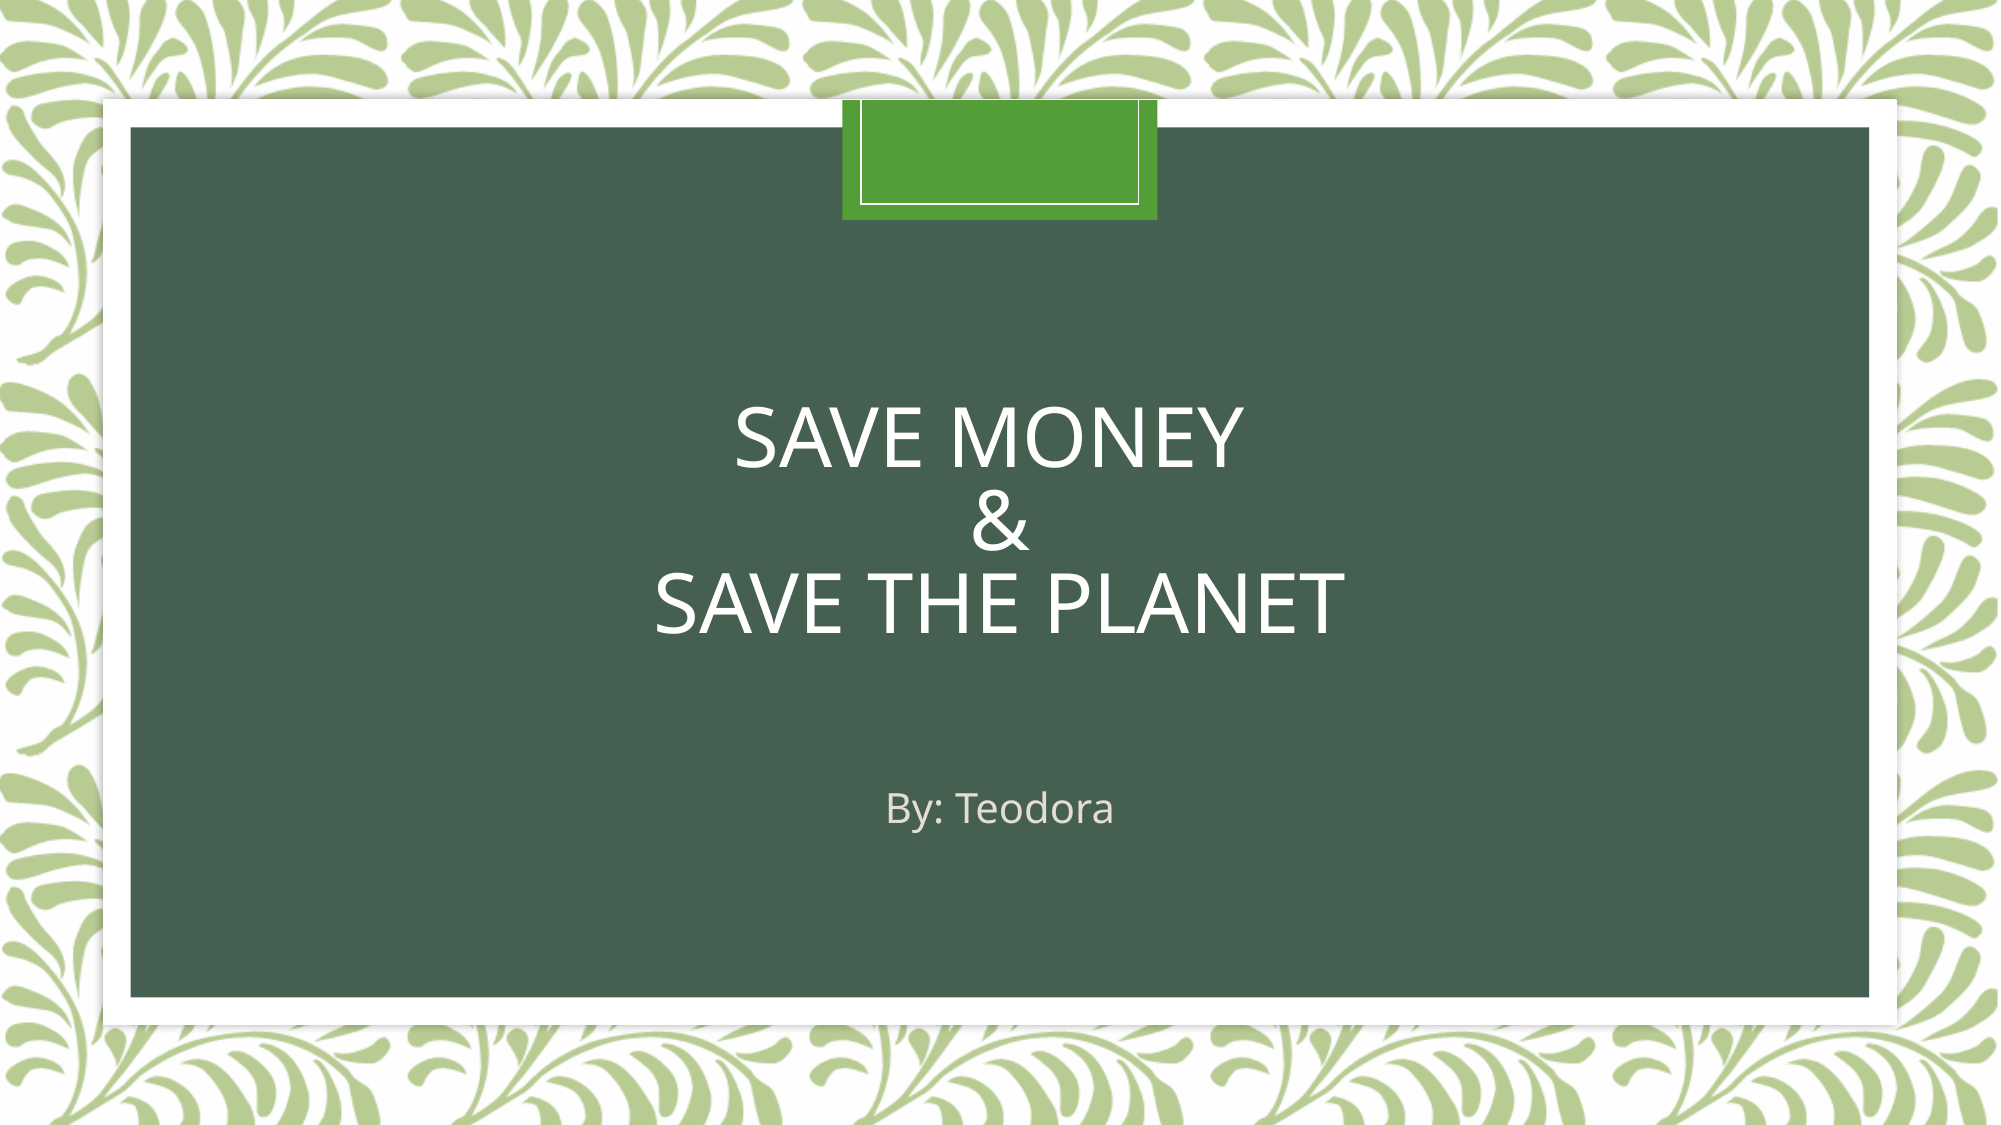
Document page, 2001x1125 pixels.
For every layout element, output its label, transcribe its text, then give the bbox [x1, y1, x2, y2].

text_box [103, 100, 1897, 1025]
subtitle By: Teodora [206, 774, 1794, 924]
text_box [0, 0, 2000, 1125]
text_box [842, 100, 1158, 221]
title SAVE MONEY & SAVE THE PLANET [206, 309, 1794, 758]
text_box [130, 127, 1870, 998]
